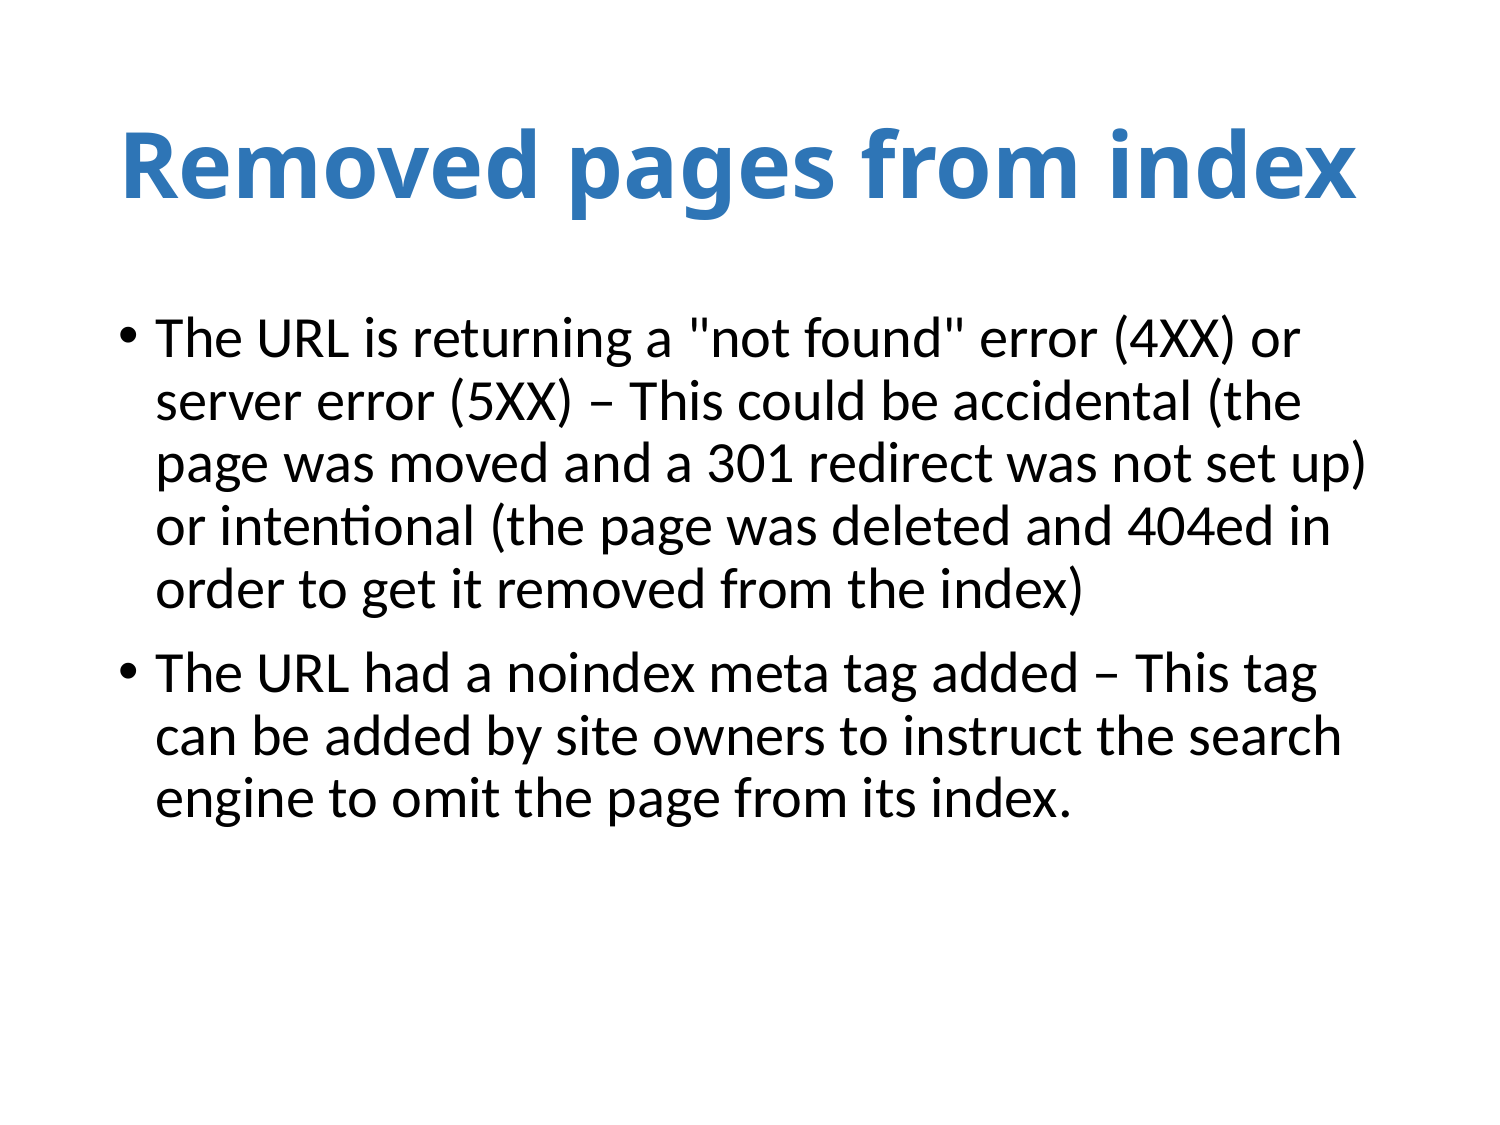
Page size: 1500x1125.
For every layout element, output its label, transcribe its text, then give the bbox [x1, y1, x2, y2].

list The URL is returning a "not found" error (4XX) or server error (5XX) – This could be accidental (the page was moved and a 301 redirect was not set up) or intentional (the page was deleted and 404ed in order to get it removed from the index) The URL had a noindex meta tag added – This tag can be added by site owners to instruct the search engine to omit the page from its index. [103, 299, 1397, 1014]
title Removed pages from index [103, 59, 1397, 278]
